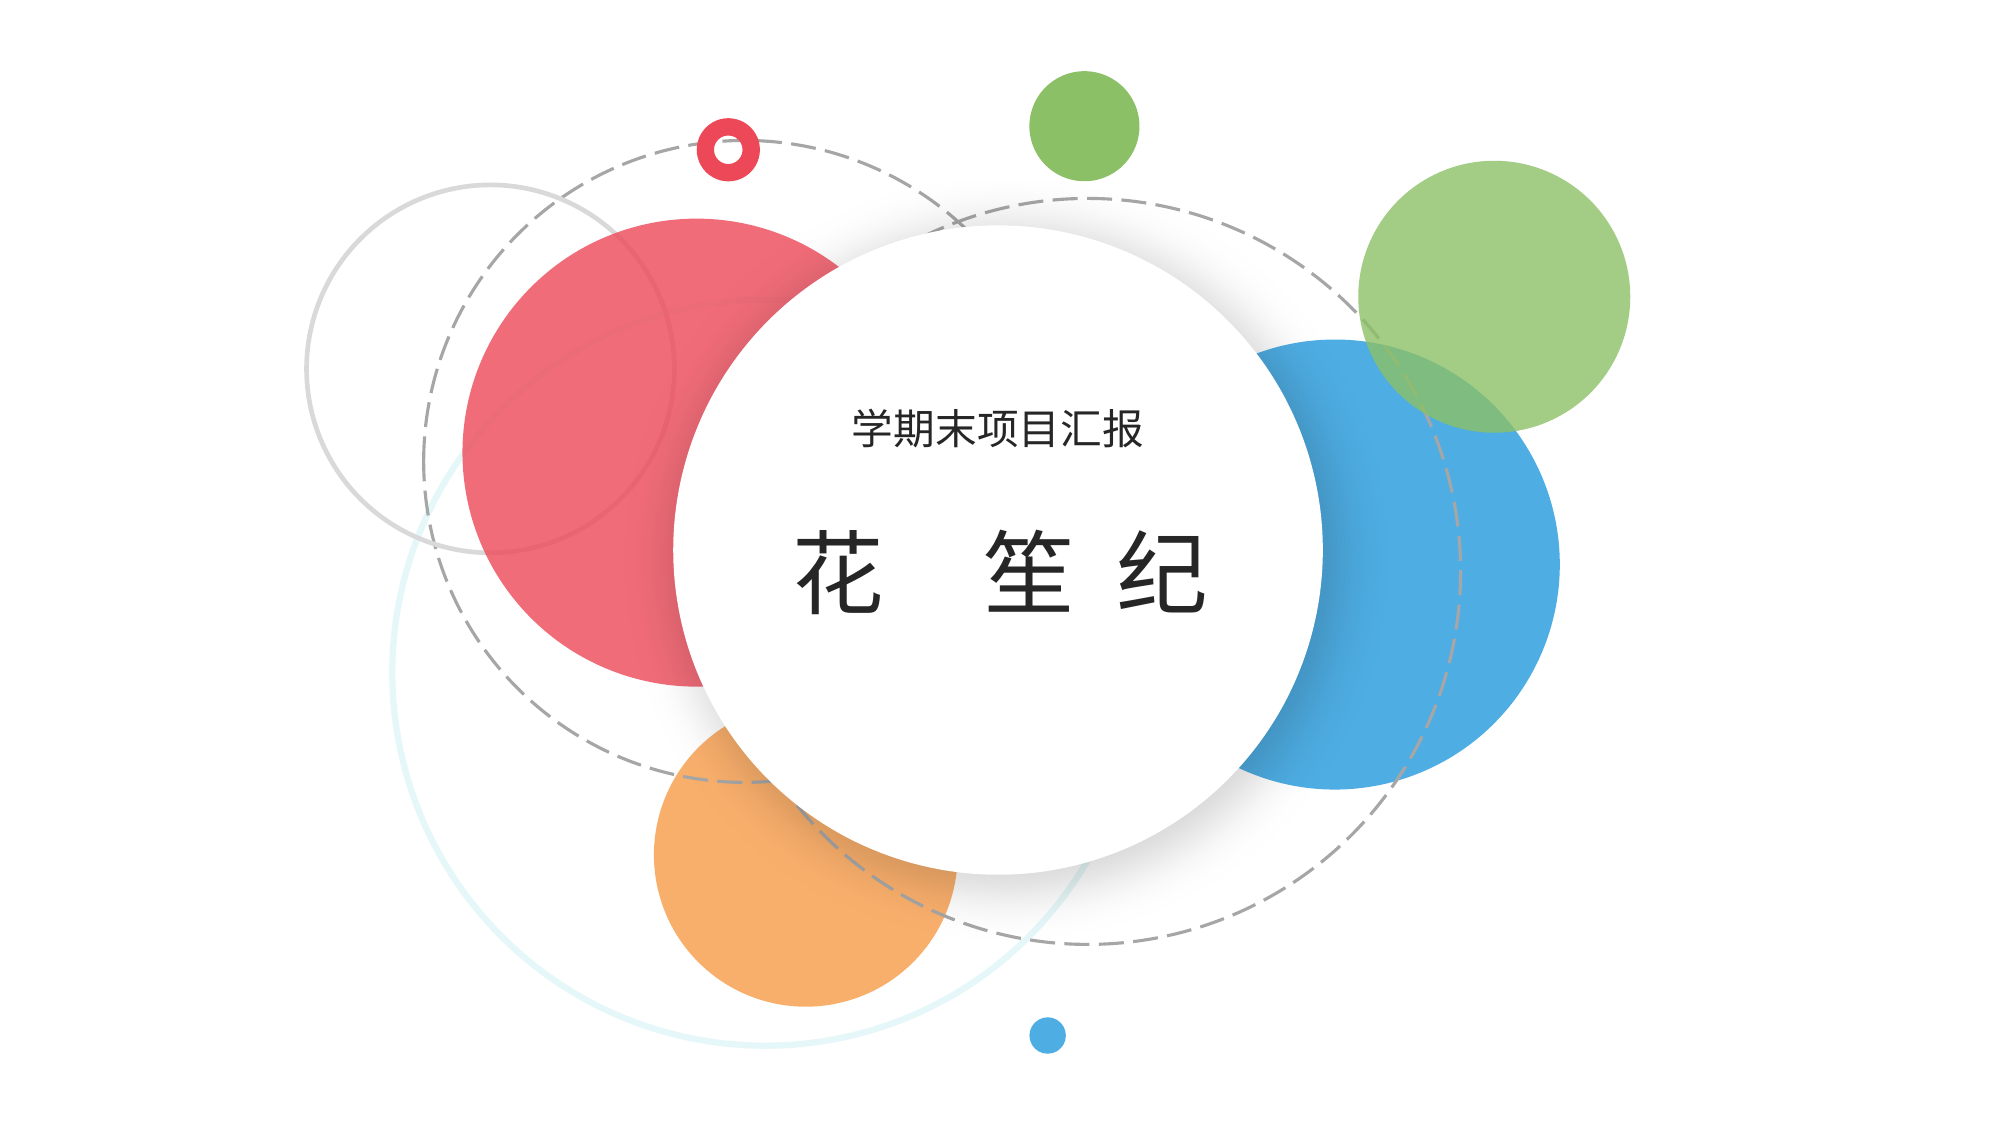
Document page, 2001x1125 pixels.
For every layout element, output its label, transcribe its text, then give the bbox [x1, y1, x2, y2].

text_box [461, 217, 821, 687]
text_box [928, 197, 1462, 946]
text_box [435, 546, 727, 783]
text_box [672, 224, 1324, 876]
text_box [1028, 70, 1141, 183]
text_box [1028, 1016, 1067, 1055]
text_box [305, 183, 615, 554]
text_box 花 笙 纪 [777, 508, 1223, 634]
text_box [391, 539, 1026, 1047]
text_box [1398, 419, 1561, 782]
text_box [560, 139, 941, 253]
text_box 学期末项目汇报 [837, 395, 1159, 461]
text_box [1357, 159, 1632, 434]
text_box [695, 117, 761, 183]
